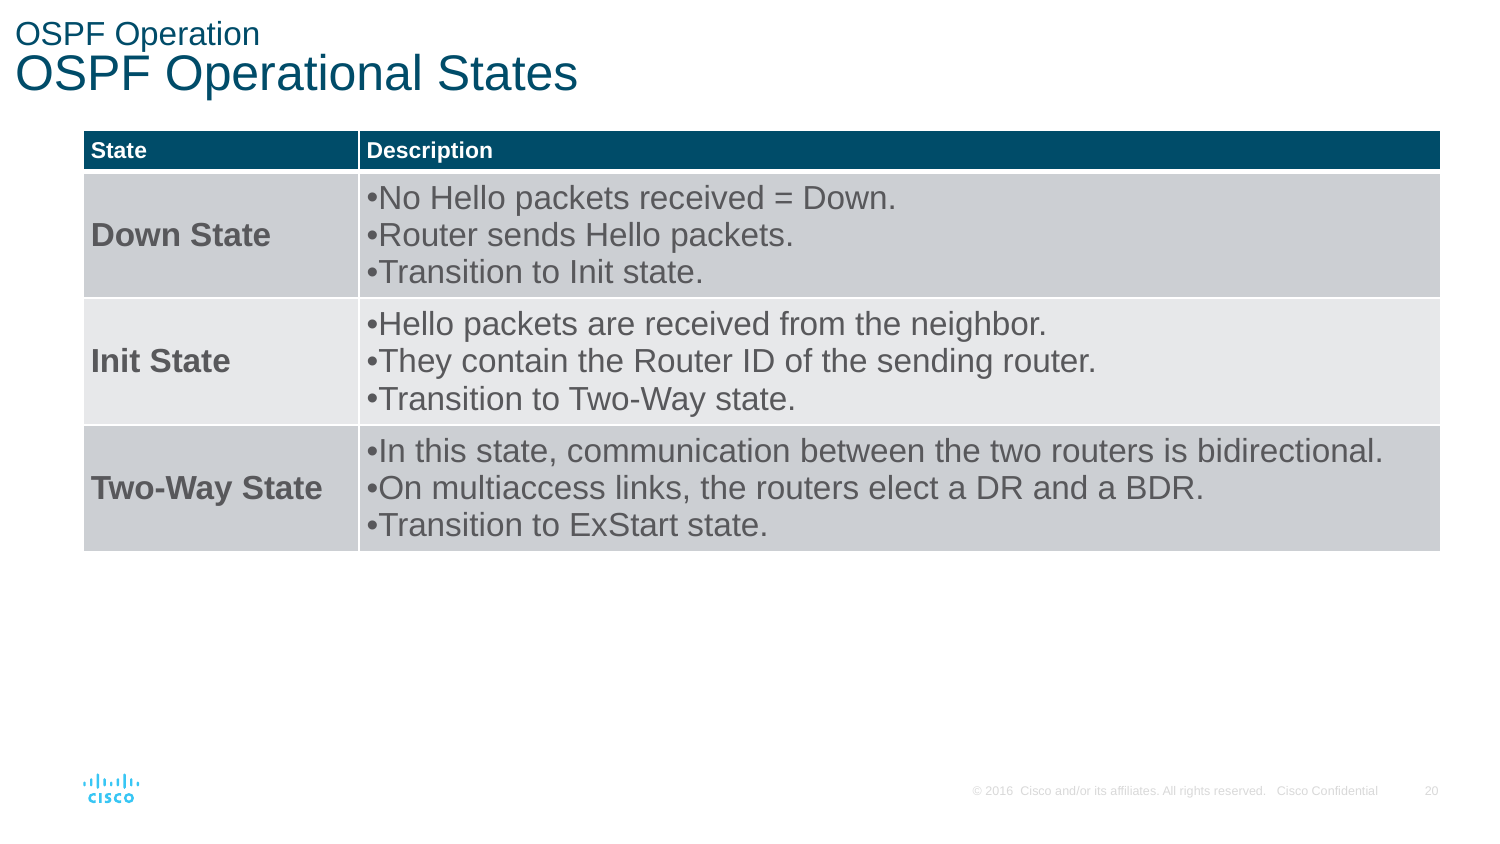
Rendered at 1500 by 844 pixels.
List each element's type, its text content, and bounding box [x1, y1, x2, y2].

title OSPF Operation OSPF Operational States [0, 0, 1369, 121]
table_cell No Hello packets received = Down. Router sends Hello packets. Transition to Init state. [360, 174, 1440, 297]
table_header State [84, 131, 358, 169]
table_cell Init State [84, 299, 358, 424]
table_header Description [360, 131, 1440, 169]
table_cell Two-Way State [84, 426, 358, 551]
table_cell In this state, communication between the two routers is bidirectional. On multiaccess links, the routers elect a DR and a BDR. Transition to ExStart state. [360, 426, 1440, 551]
table_cell Down State [84, 174, 358, 297]
table_cell Hello packets are received from the neighbor. They contain the Router ID of the sending router. Transition to Two-Way state. [360, 299, 1440, 424]
